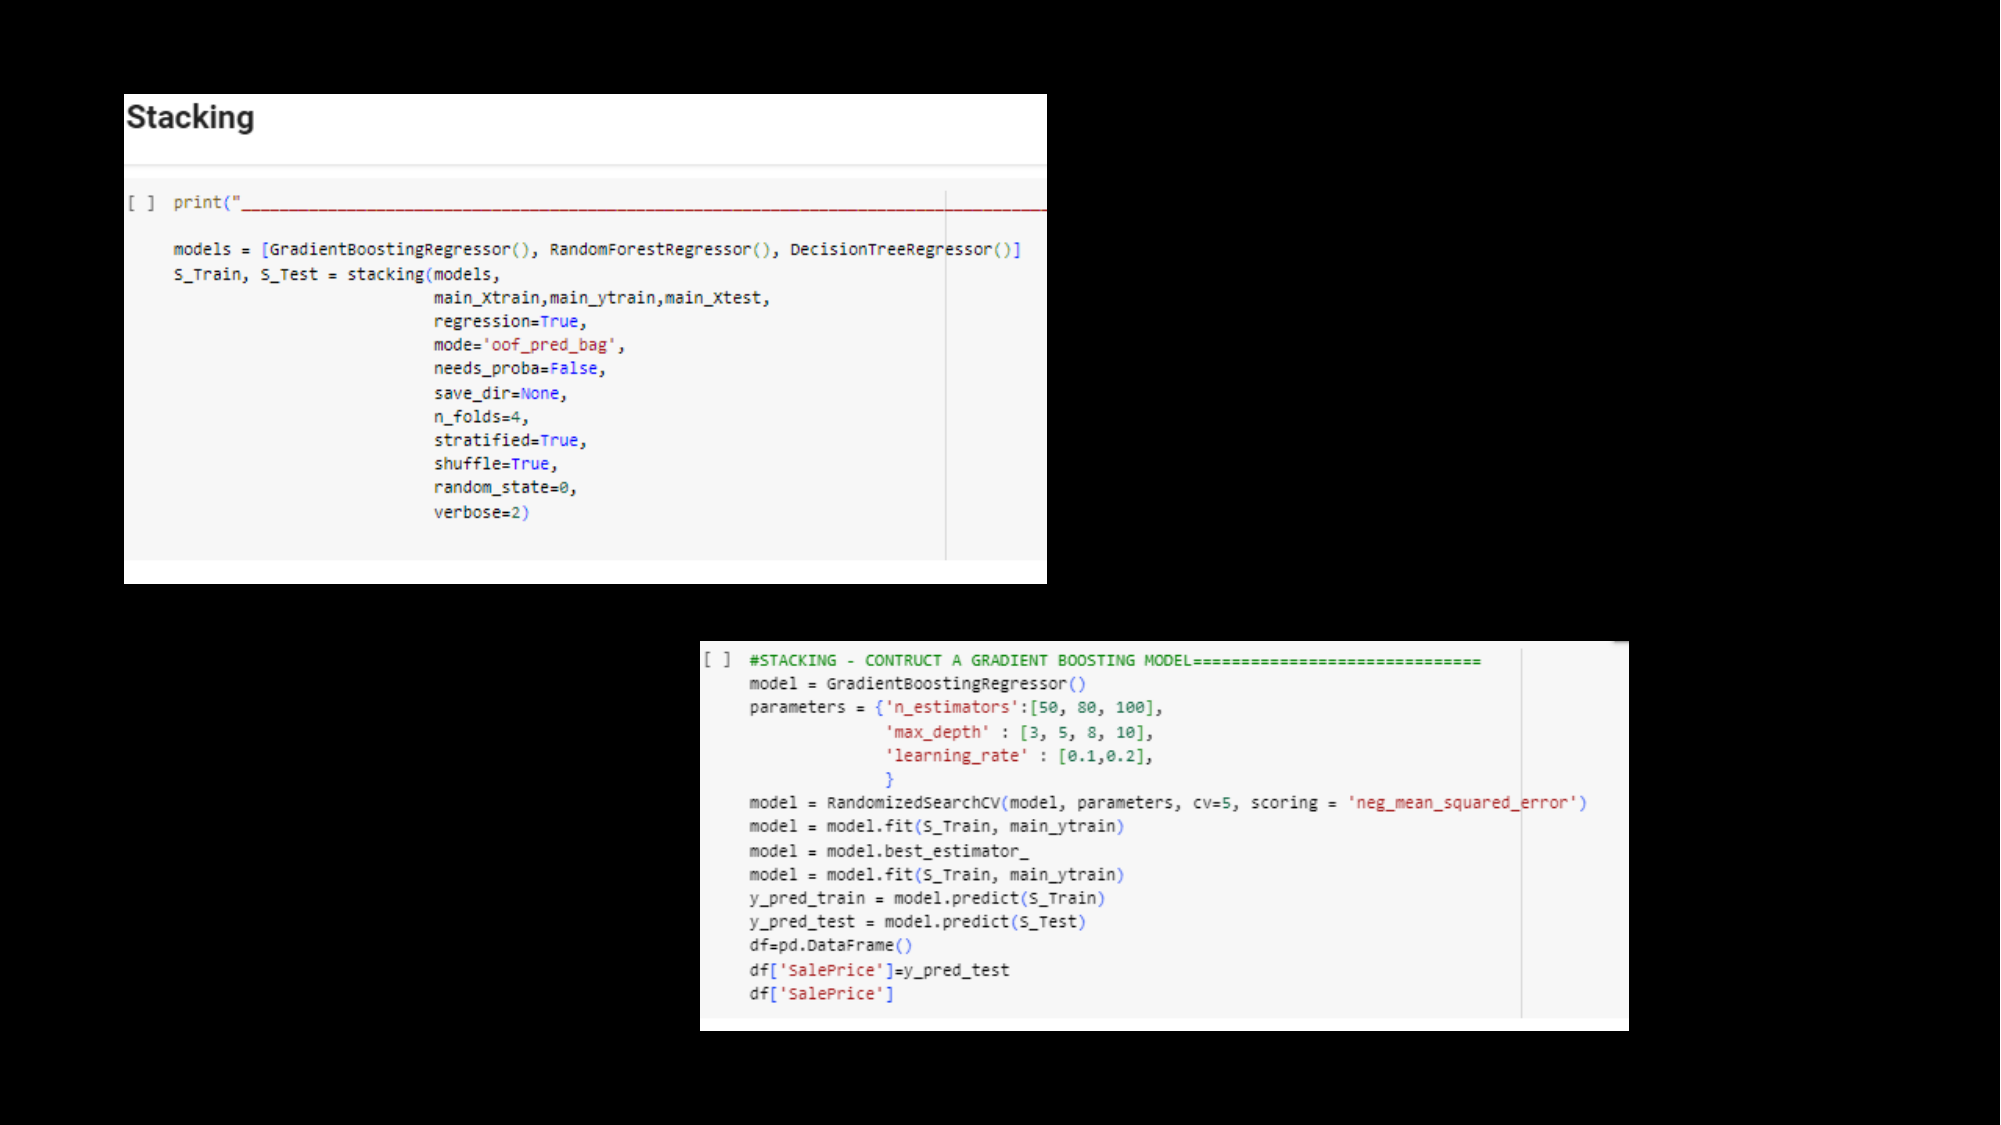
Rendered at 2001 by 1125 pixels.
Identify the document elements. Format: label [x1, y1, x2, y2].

picture [700, 641, 1629, 1031]
picture [124, 94, 1047, 584]
